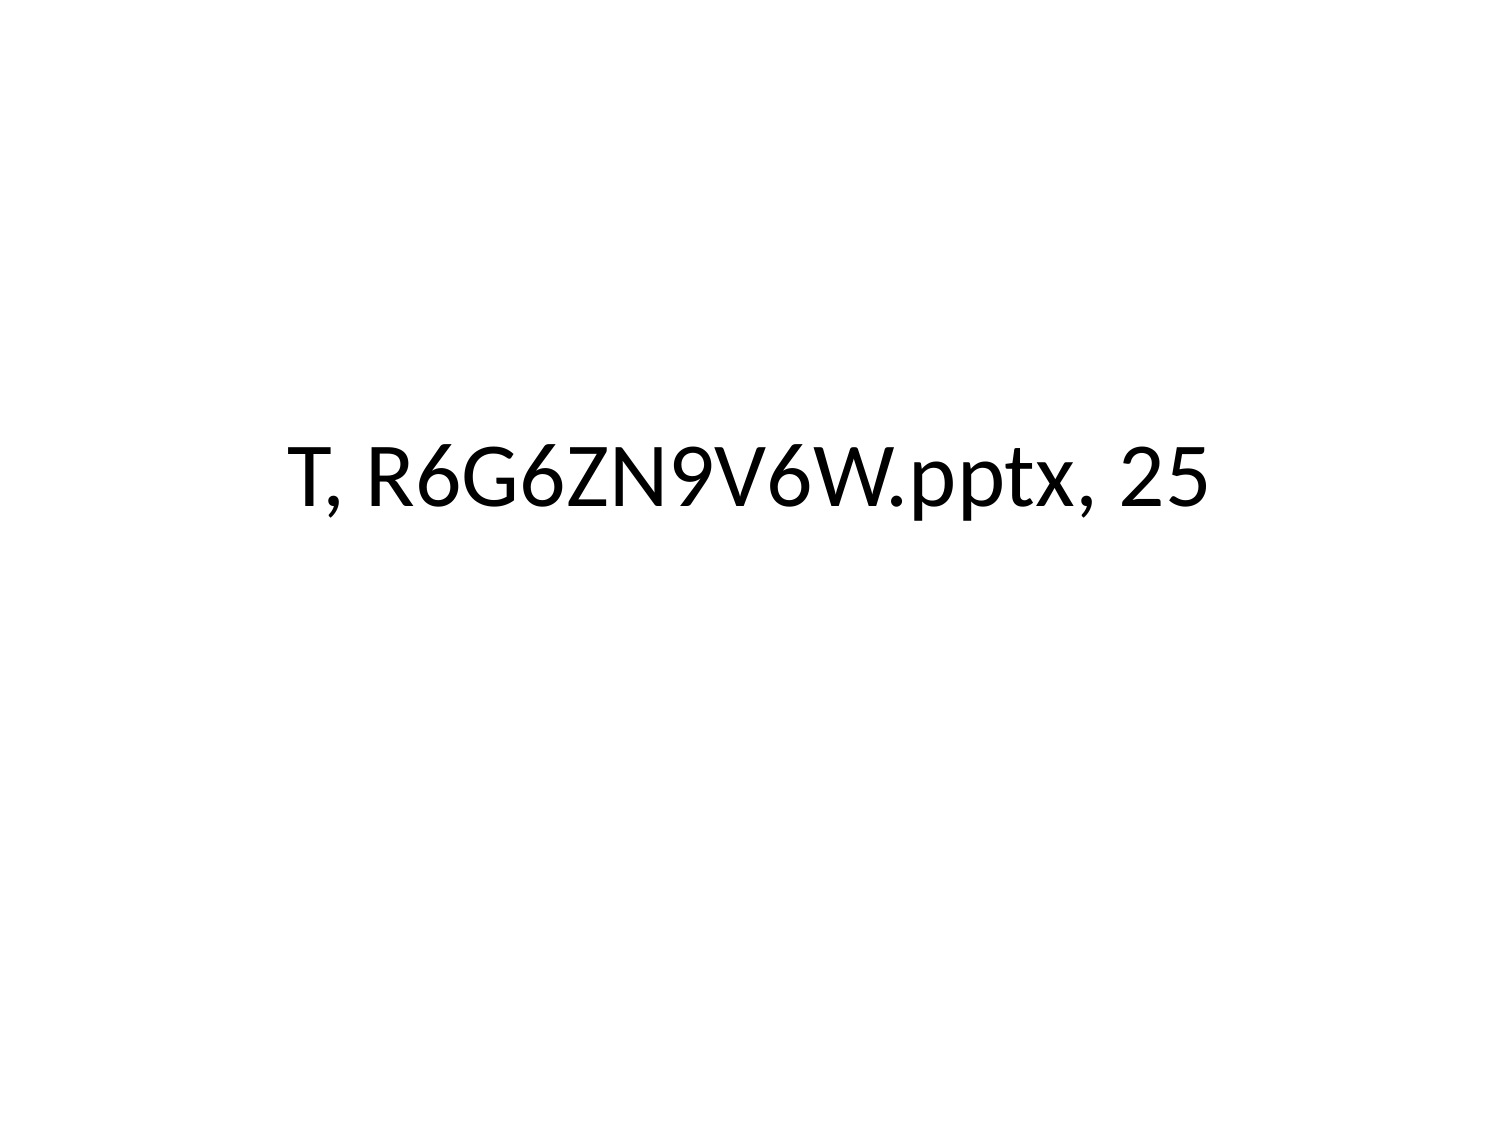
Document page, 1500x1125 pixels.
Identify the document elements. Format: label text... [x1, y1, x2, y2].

title T, R6G6ZN9V6W.pptx, 25 [112, 349, 1388, 591]
